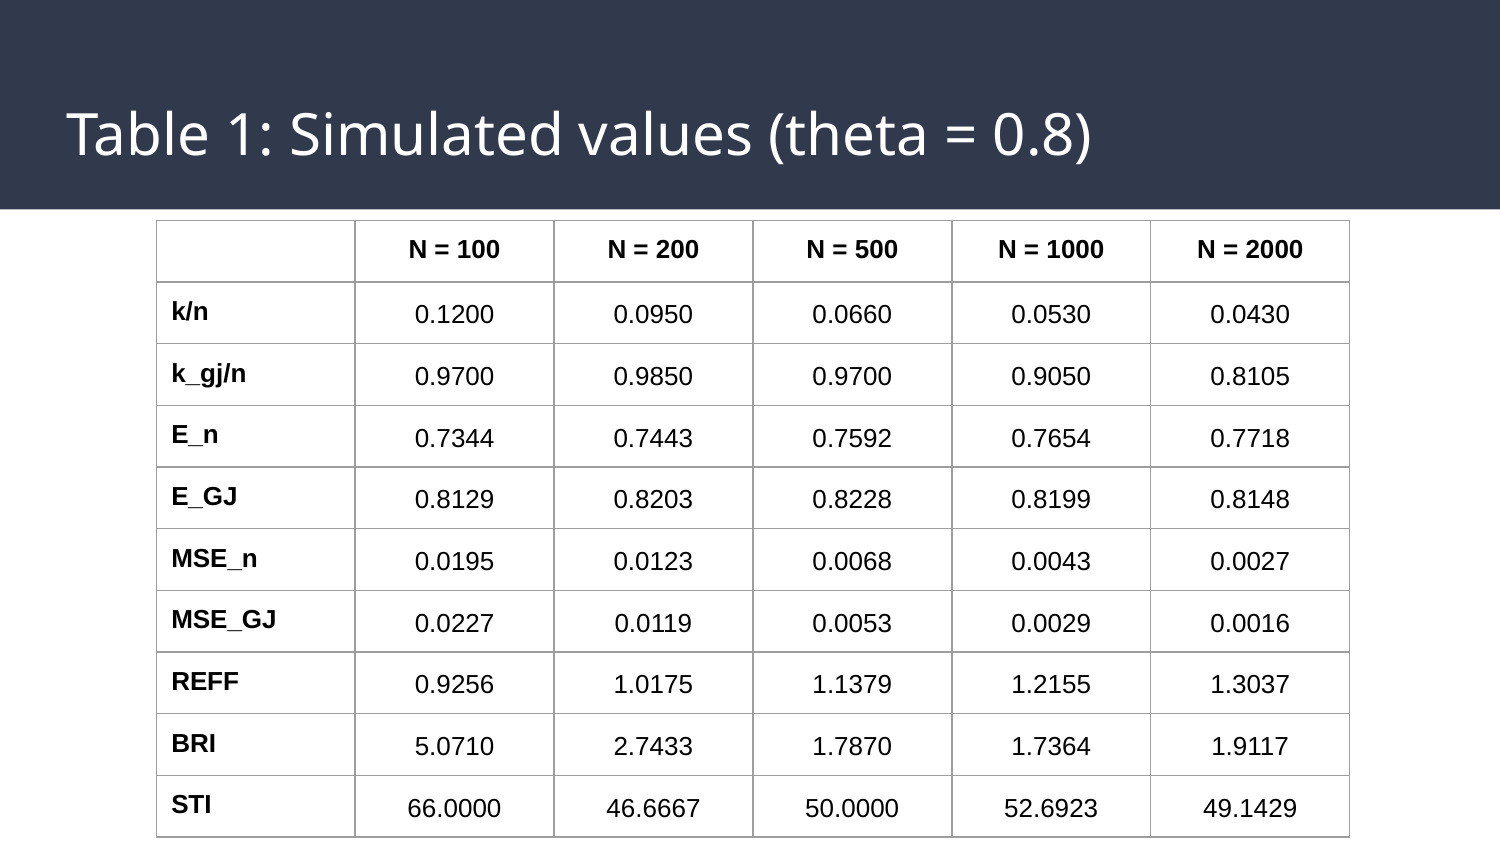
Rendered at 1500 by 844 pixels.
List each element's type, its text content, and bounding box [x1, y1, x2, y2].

table_cell 1.7870 [754, 714, 951, 775]
table_cell 0.7654 [953, 406, 1150, 466]
table_cell 0.7592 [754, 406, 951, 466]
table_cell 0.0530 [953, 283, 1150, 343]
table_cell 1.9117 [1151, 714, 1349, 775]
table_cell MSE_GJ [157, 591, 354, 651]
table_cell 0.9050 [953, 344, 1150, 405]
table_cell 0.9700 [356, 344, 553, 405]
table_cell 0.8129 [356, 468, 553, 528]
table_cell 0.0195 [356, 529, 553, 590]
table_cell 0.7344 [356, 406, 553, 466]
table_header N = 1000 [953, 221, 1150, 281]
table_cell 0.0053 [754, 591, 951, 651]
table_cell 0.1200 [356, 283, 553, 343]
table_cell 2.7433 [555, 714, 752, 775]
table_cell 5.0710 [356, 714, 553, 775]
table_cell 0.7718 [1151, 406, 1349, 466]
table_cell STI [157, 776, 354, 836]
table_cell E_n [157, 406, 354, 466]
table_header N = 2000 [1151, 221, 1349, 281]
table_header [157, 221, 354, 281]
table_cell 0.8148 [1151, 468, 1349, 528]
table_cell 0.9850 [555, 344, 752, 405]
table_cell 0.0123 [555, 529, 752, 590]
table_cell 1.3037 [1151, 653, 1349, 713]
table_cell 49.1429 [1151, 776, 1349, 836]
table_cell 0.0016 [1151, 591, 1349, 651]
table_cell 0.0043 [953, 529, 1150, 590]
table_cell MSE_n [157, 529, 354, 590]
table_cell 0.0029 [953, 591, 1150, 651]
table_cell 0.0227 [356, 591, 553, 651]
table_cell 50.0000 [754, 776, 951, 836]
table_cell 0.9256 [356, 653, 553, 713]
table_cell 0.9700 [754, 344, 951, 405]
table_cell 46.6667 [555, 776, 752, 836]
table_header N = 500 [754, 221, 951, 281]
table_header N = 200 [555, 221, 752, 281]
table_cell 0.0068 [754, 529, 951, 590]
table_cell 0.0660 [754, 283, 951, 343]
table_cell 66.0000 [356, 776, 553, 836]
title Table 1: Simulated values (theta = 0.8) [51, 82, 1449, 185]
table_cell 1.1379 [754, 653, 951, 713]
table_cell 1.0175 [555, 653, 752, 713]
table_cell 0.0430 [1151, 283, 1349, 343]
table_cell 0.7443 [555, 406, 752, 466]
table_cell E_GJ [157, 468, 354, 528]
table_cell 0.8105 [1151, 344, 1349, 405]
table_cell 1.2155 [953, 653, 1150, 713]
table_cell 0.0950 [555, 283, 752, 343]
table_cell 0.0027 [1151, 529, 1349, 590]
table_cell 1.7364 [953, 714, 1150, 775]
table_cell k_gj/n [157, 344, 354, 405]
table_cell REFF [157, 653, 354, 713]
table_cell k/n [157, 283, 354, 343]
table_cell 52.6923 [953, 776, 1150, 836]
table_header N = 100 [356, 221, 553, 281]
table_cell 0.0119 [555, 591, 752, 651]
table_cell 0.8199 [953, 468, 1150, 528]
table_cell 0.8228 [754, 468, 951, 528]
table_cell BRI [157, 714, 354, 775]
table_cell 0.8203 [555, 468, 752, 528]
